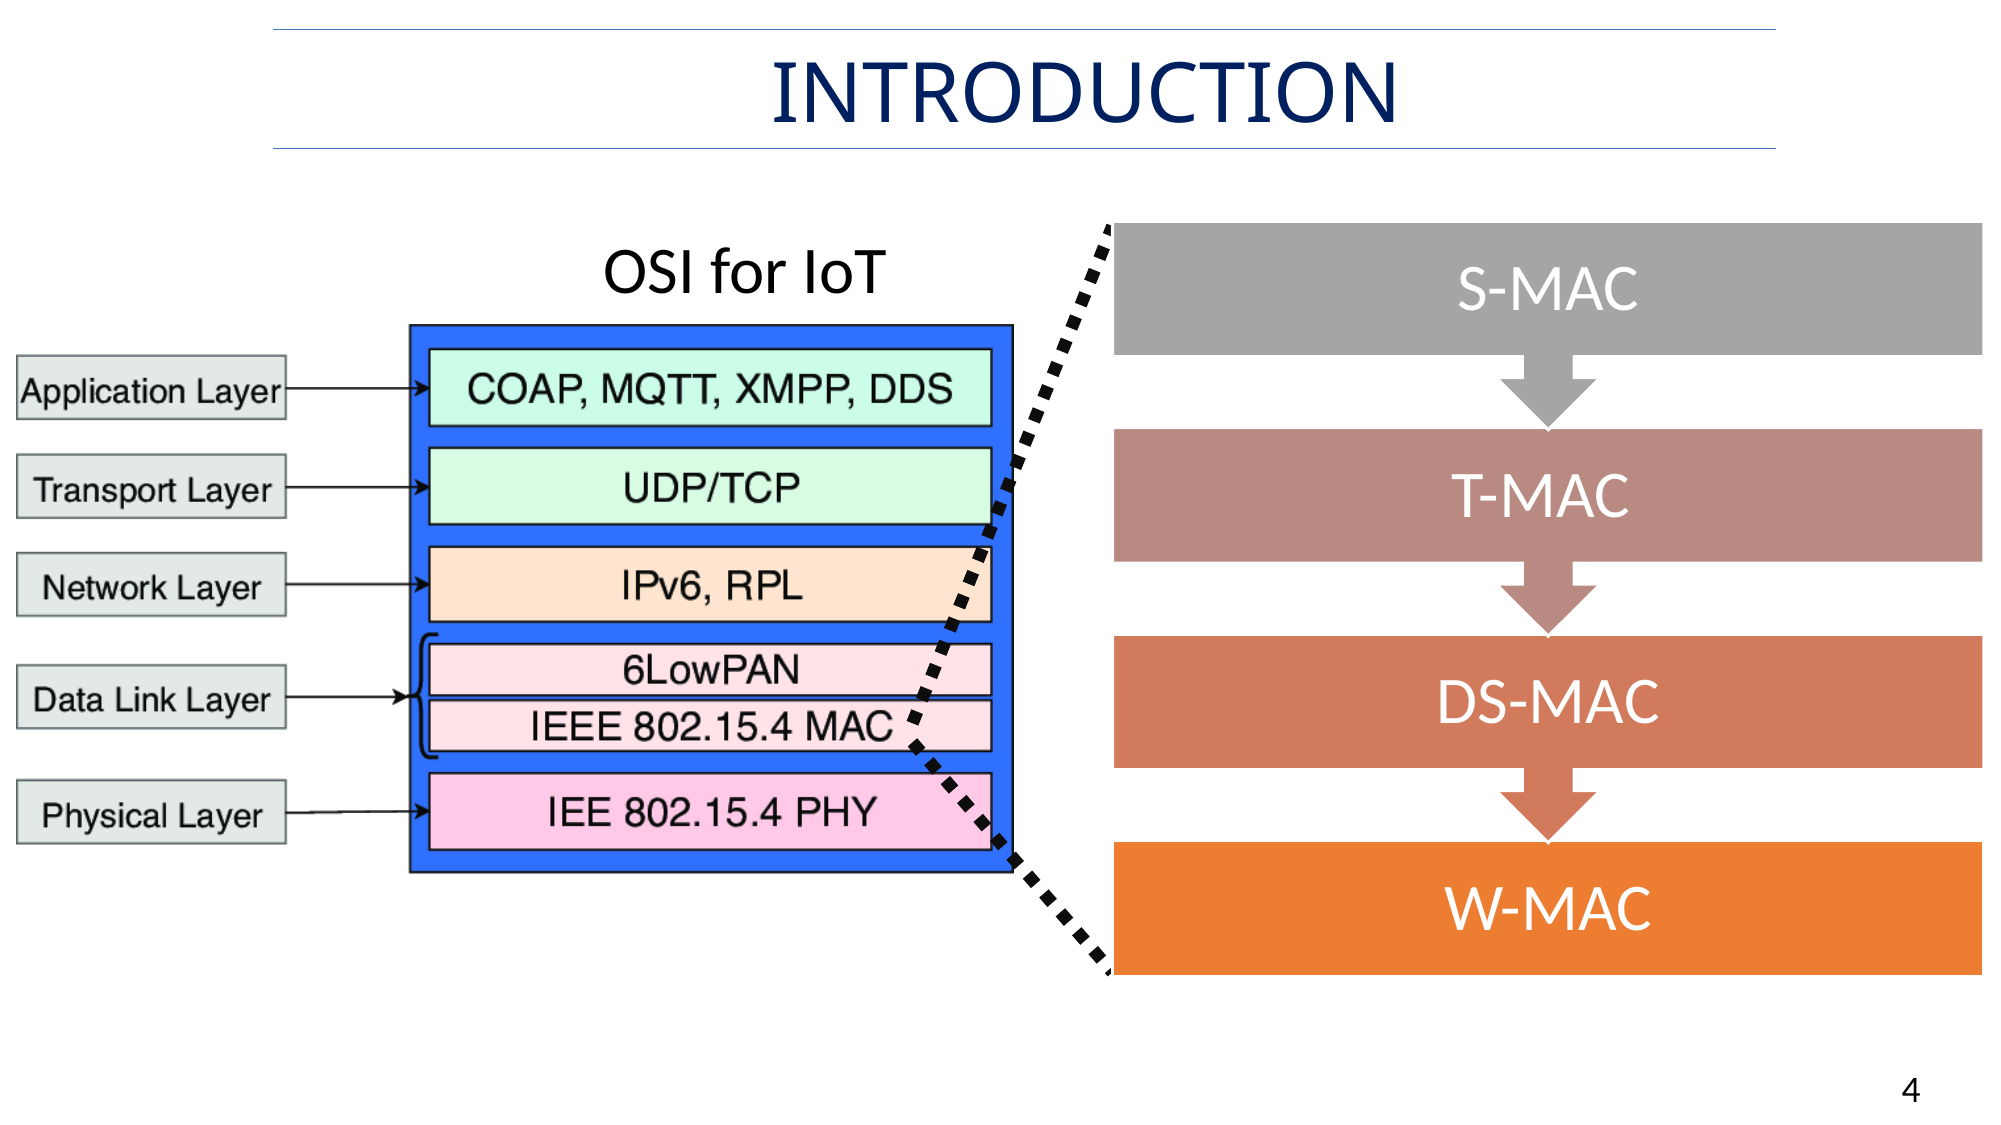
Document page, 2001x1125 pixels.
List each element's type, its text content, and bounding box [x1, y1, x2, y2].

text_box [15, 219, 1984, 977]
text_box 4 [1886, 1057, 2000, 1117]
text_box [272, 29, 1777, 149]
